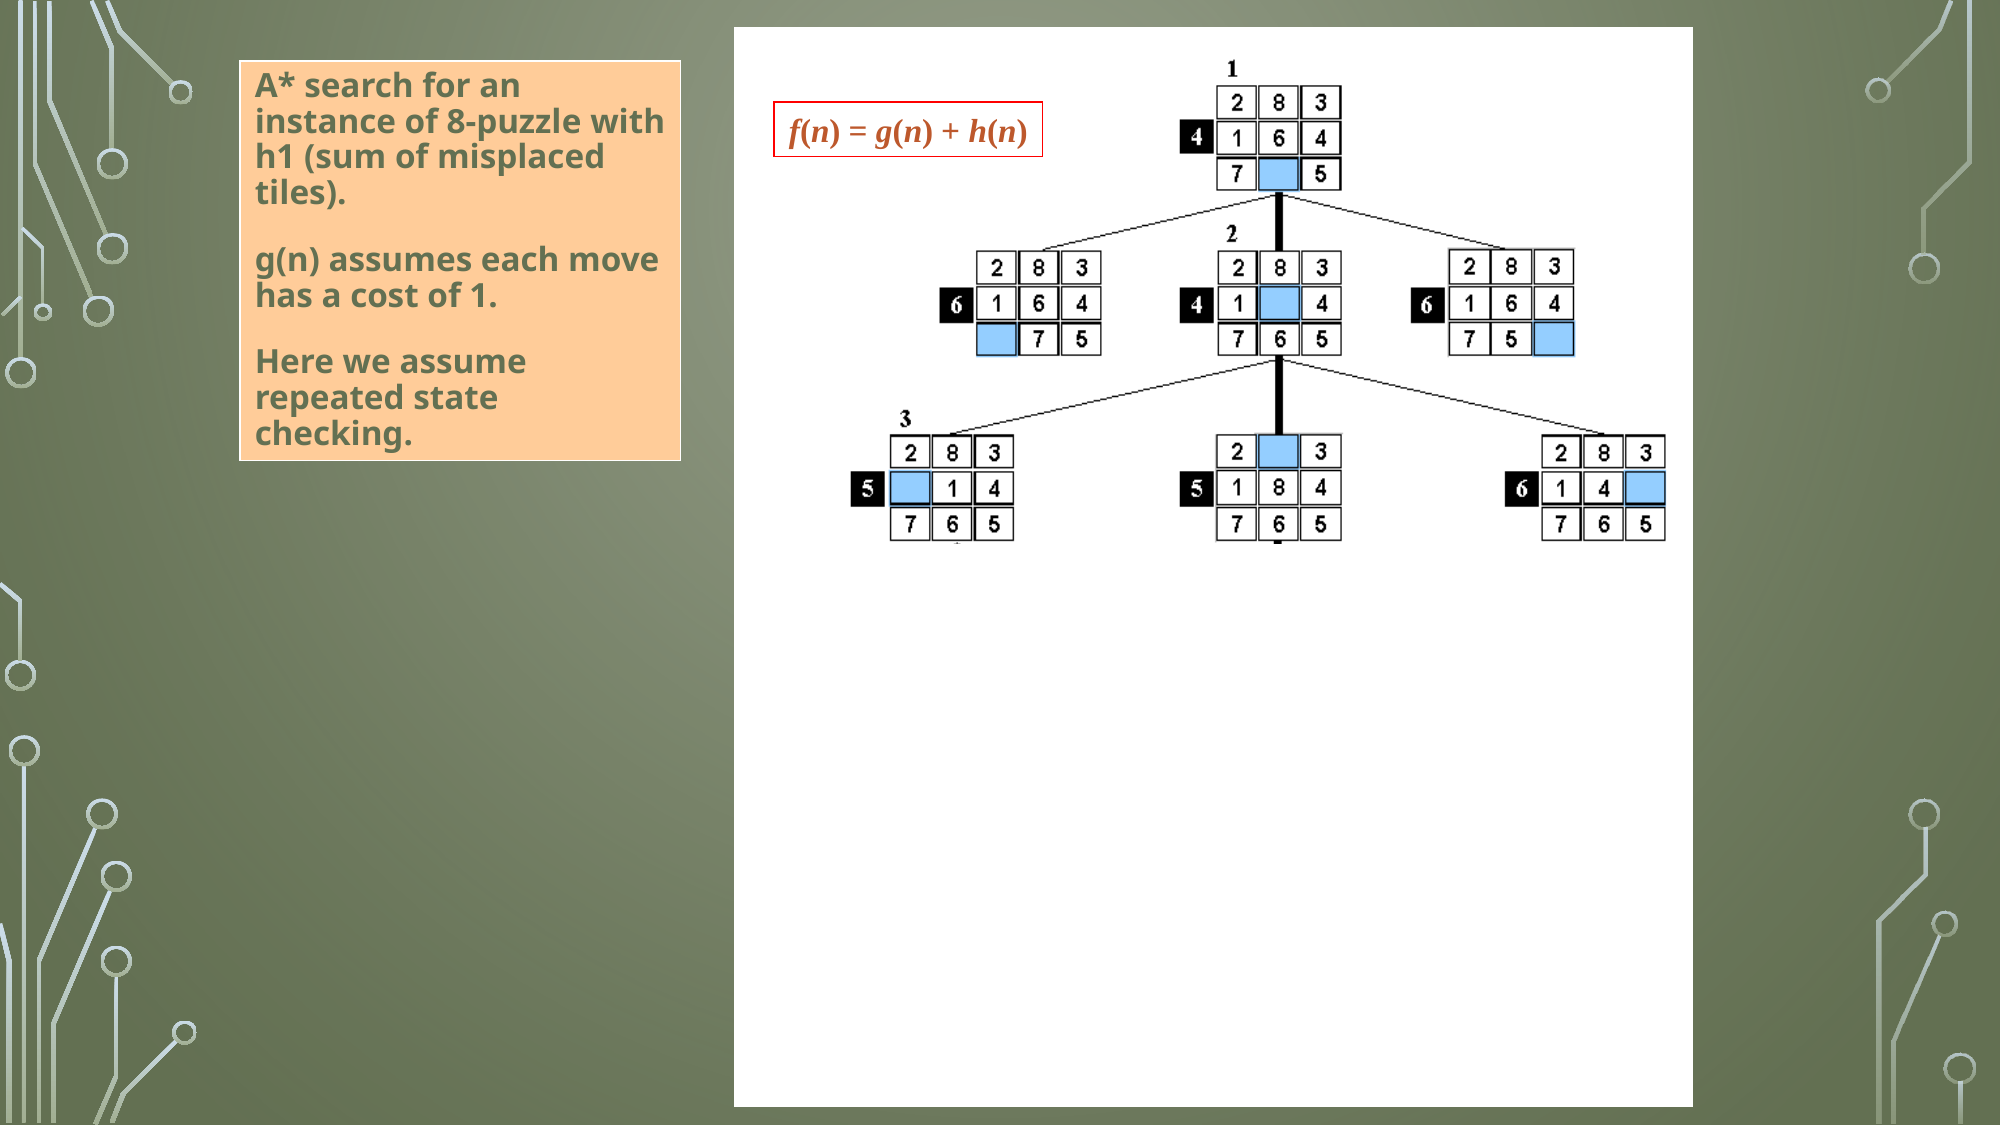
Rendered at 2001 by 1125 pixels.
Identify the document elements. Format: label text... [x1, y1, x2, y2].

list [753, 47, 1667, 544]
text_box A* search for an instance of 8-puzzle with h1 (sum of misplaced tiles). g(n) assumes each move has a cost of 1. Here we assume repeated state checking. [240, 61, 681, 461]
text_box [734, 28, 1693, 1107]
